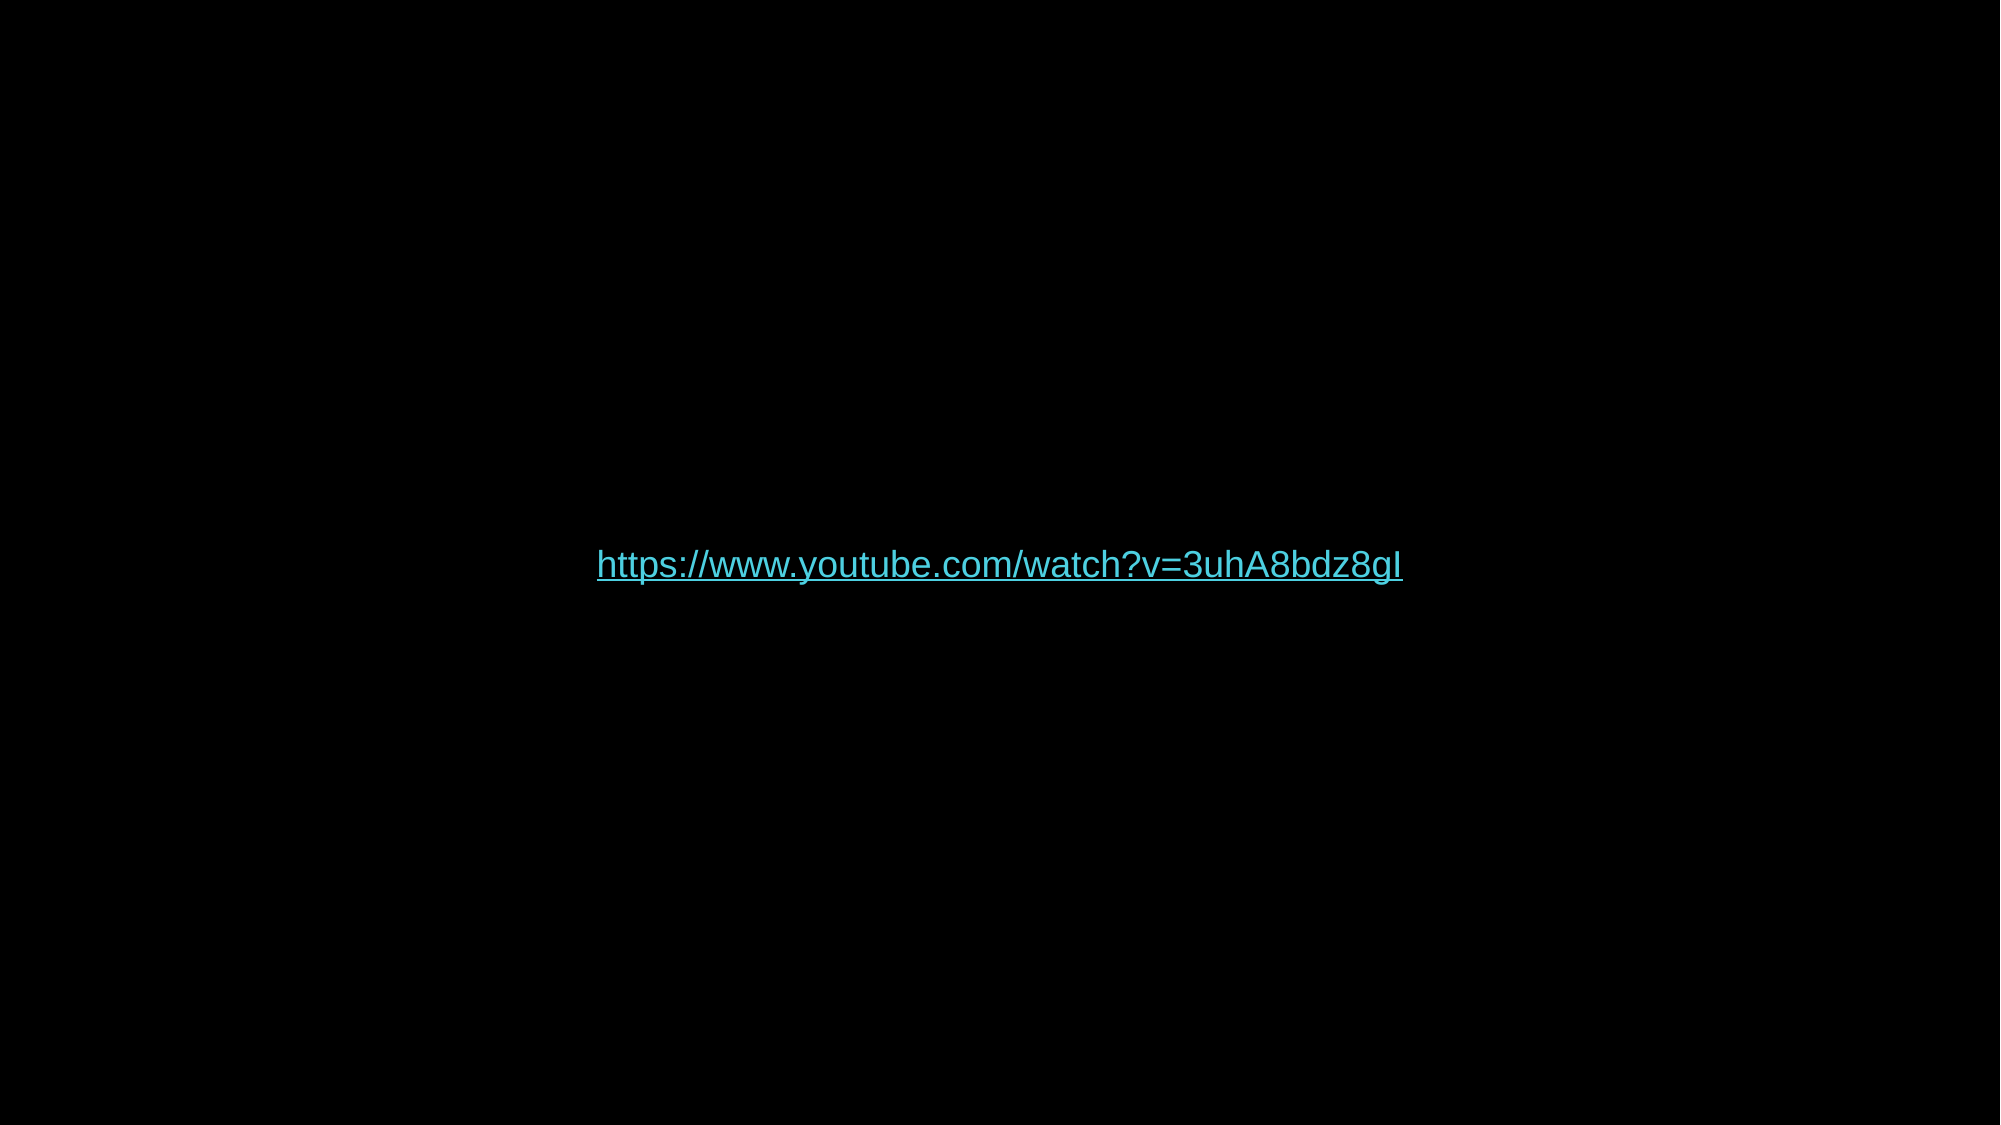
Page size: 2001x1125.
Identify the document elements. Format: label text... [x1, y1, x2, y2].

text_box https://www.youtube.com/watch?v=3uhA8bdz8gI [581, 532, 1419, 592]
